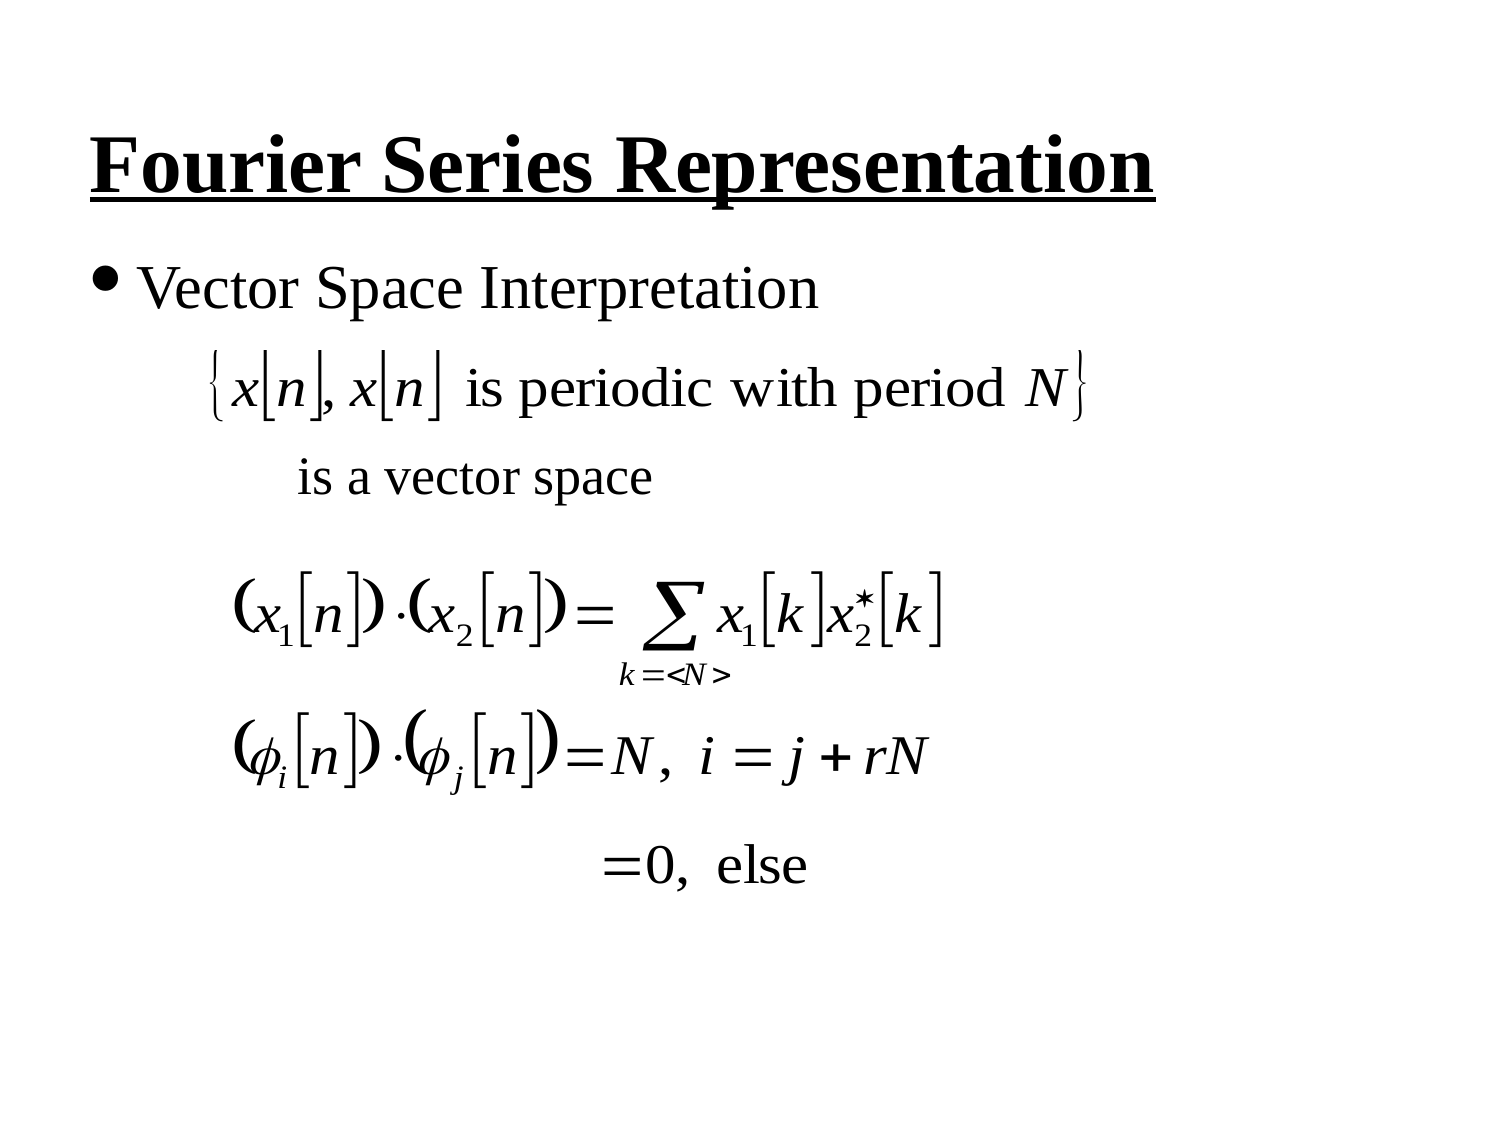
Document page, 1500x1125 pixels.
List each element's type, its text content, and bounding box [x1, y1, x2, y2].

text_box is a vector space [0, 433, 1500, 513]
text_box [201, 349, 1101, 430]
text_box Fourier Series Representation Vector Space Interpretation [0, 1, 1500, 329]
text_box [223, 568, 951, 906]
